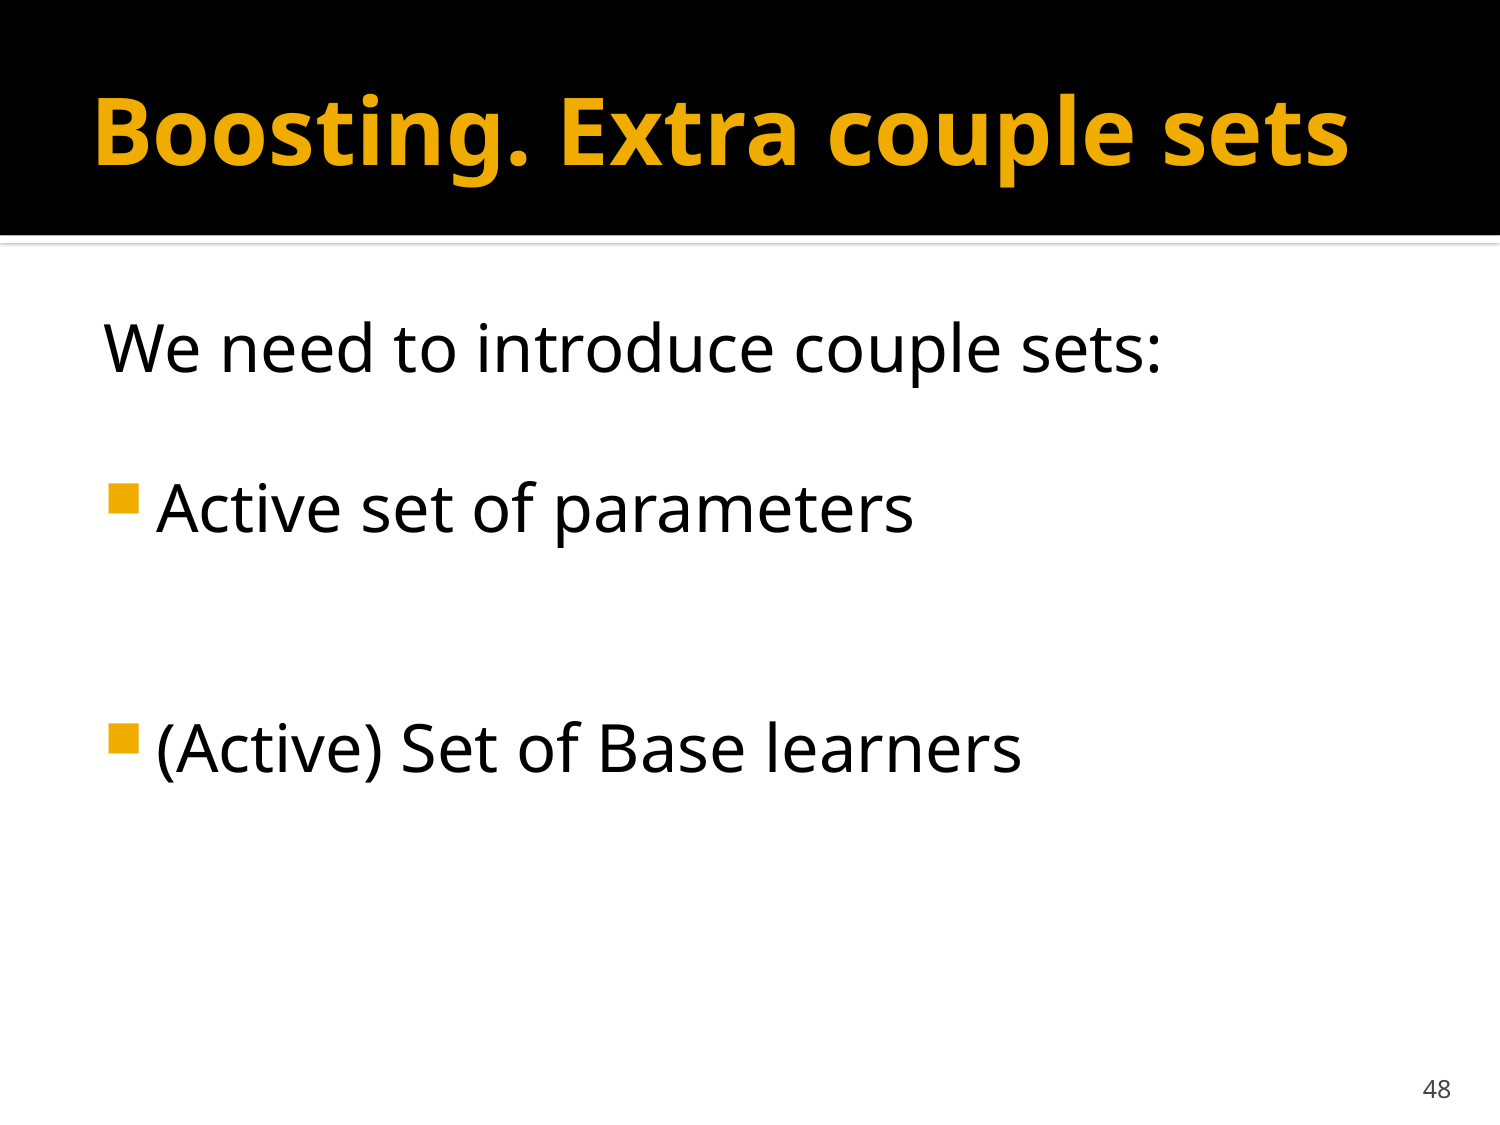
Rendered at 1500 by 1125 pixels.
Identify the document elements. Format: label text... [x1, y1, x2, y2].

title Boosting. Extra couple sets [75, 25, 1425, 231]
slide_number 48 [1345, 1062, 1467, 1108]
